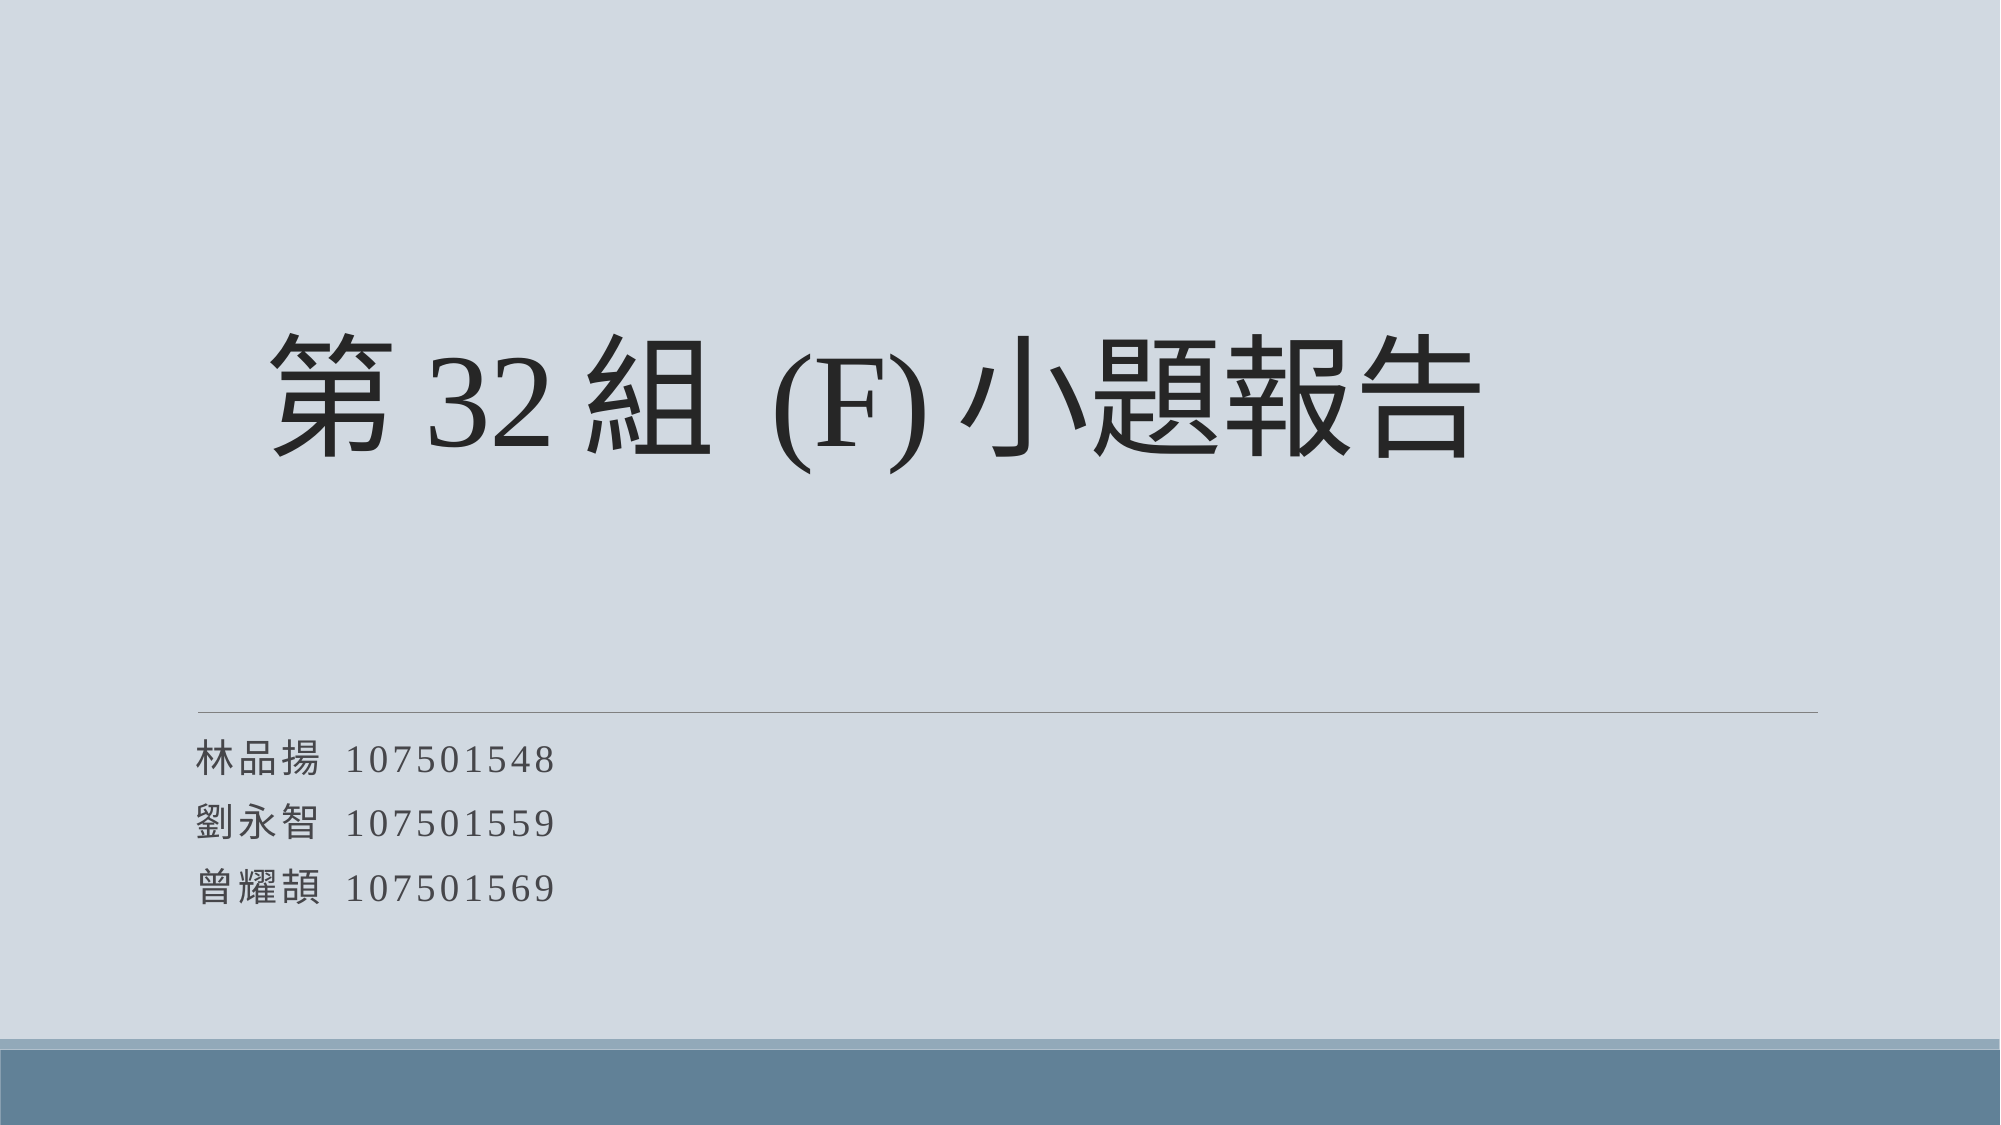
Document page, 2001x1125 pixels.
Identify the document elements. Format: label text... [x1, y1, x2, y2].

subtitle 林品揚 107501548 劉永智 107501559 曾耀頡 107501569 [180, 730, 1831, 919]
title 第32組 (F)小題報告 [249, 327, 1750, 481]
